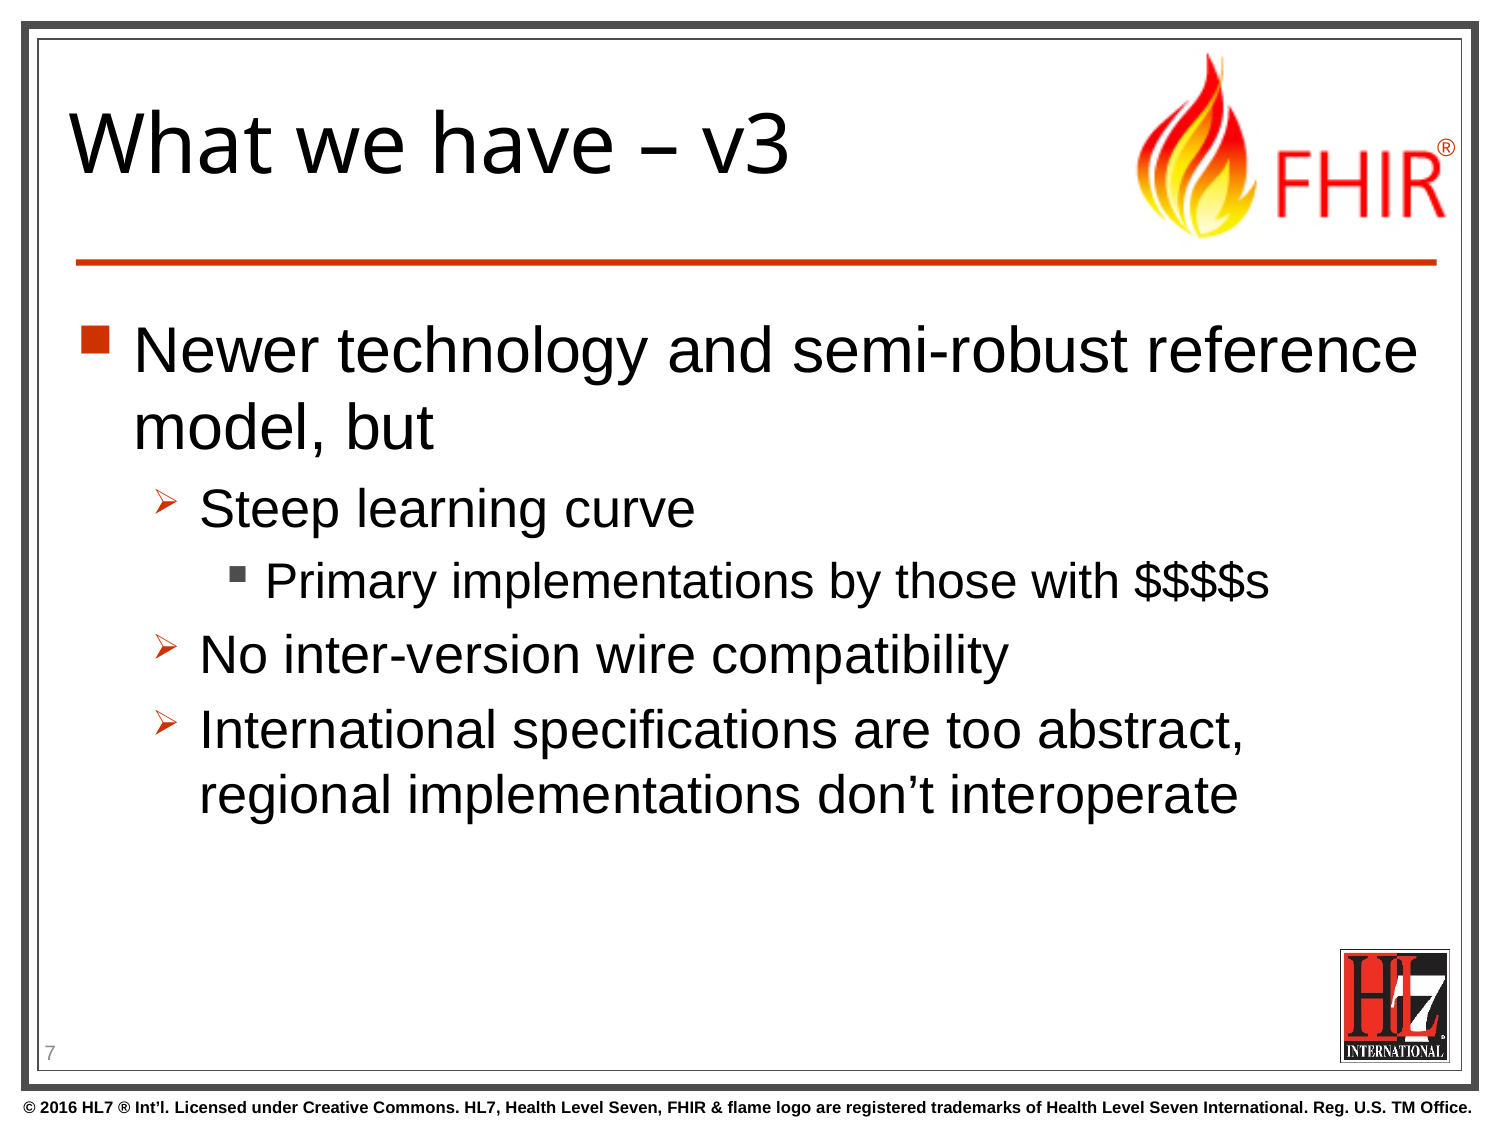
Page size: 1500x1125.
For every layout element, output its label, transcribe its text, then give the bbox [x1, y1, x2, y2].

picture [1124, 42, 1458, 249]
slide_number 7 [29, 1034, 148, 1071]
list Newer technology and semi-robust reference model, but Steep learning curve Primary implementations by those with $$$$s No inter-version wire compatibility International specifications are too abstract, regional implementations don’t interoperate [62, 299, 1438, 1059]
title What we have – v3 [53, 54, 1128, 244]
picture [1340, 949, 1450, 1063]
